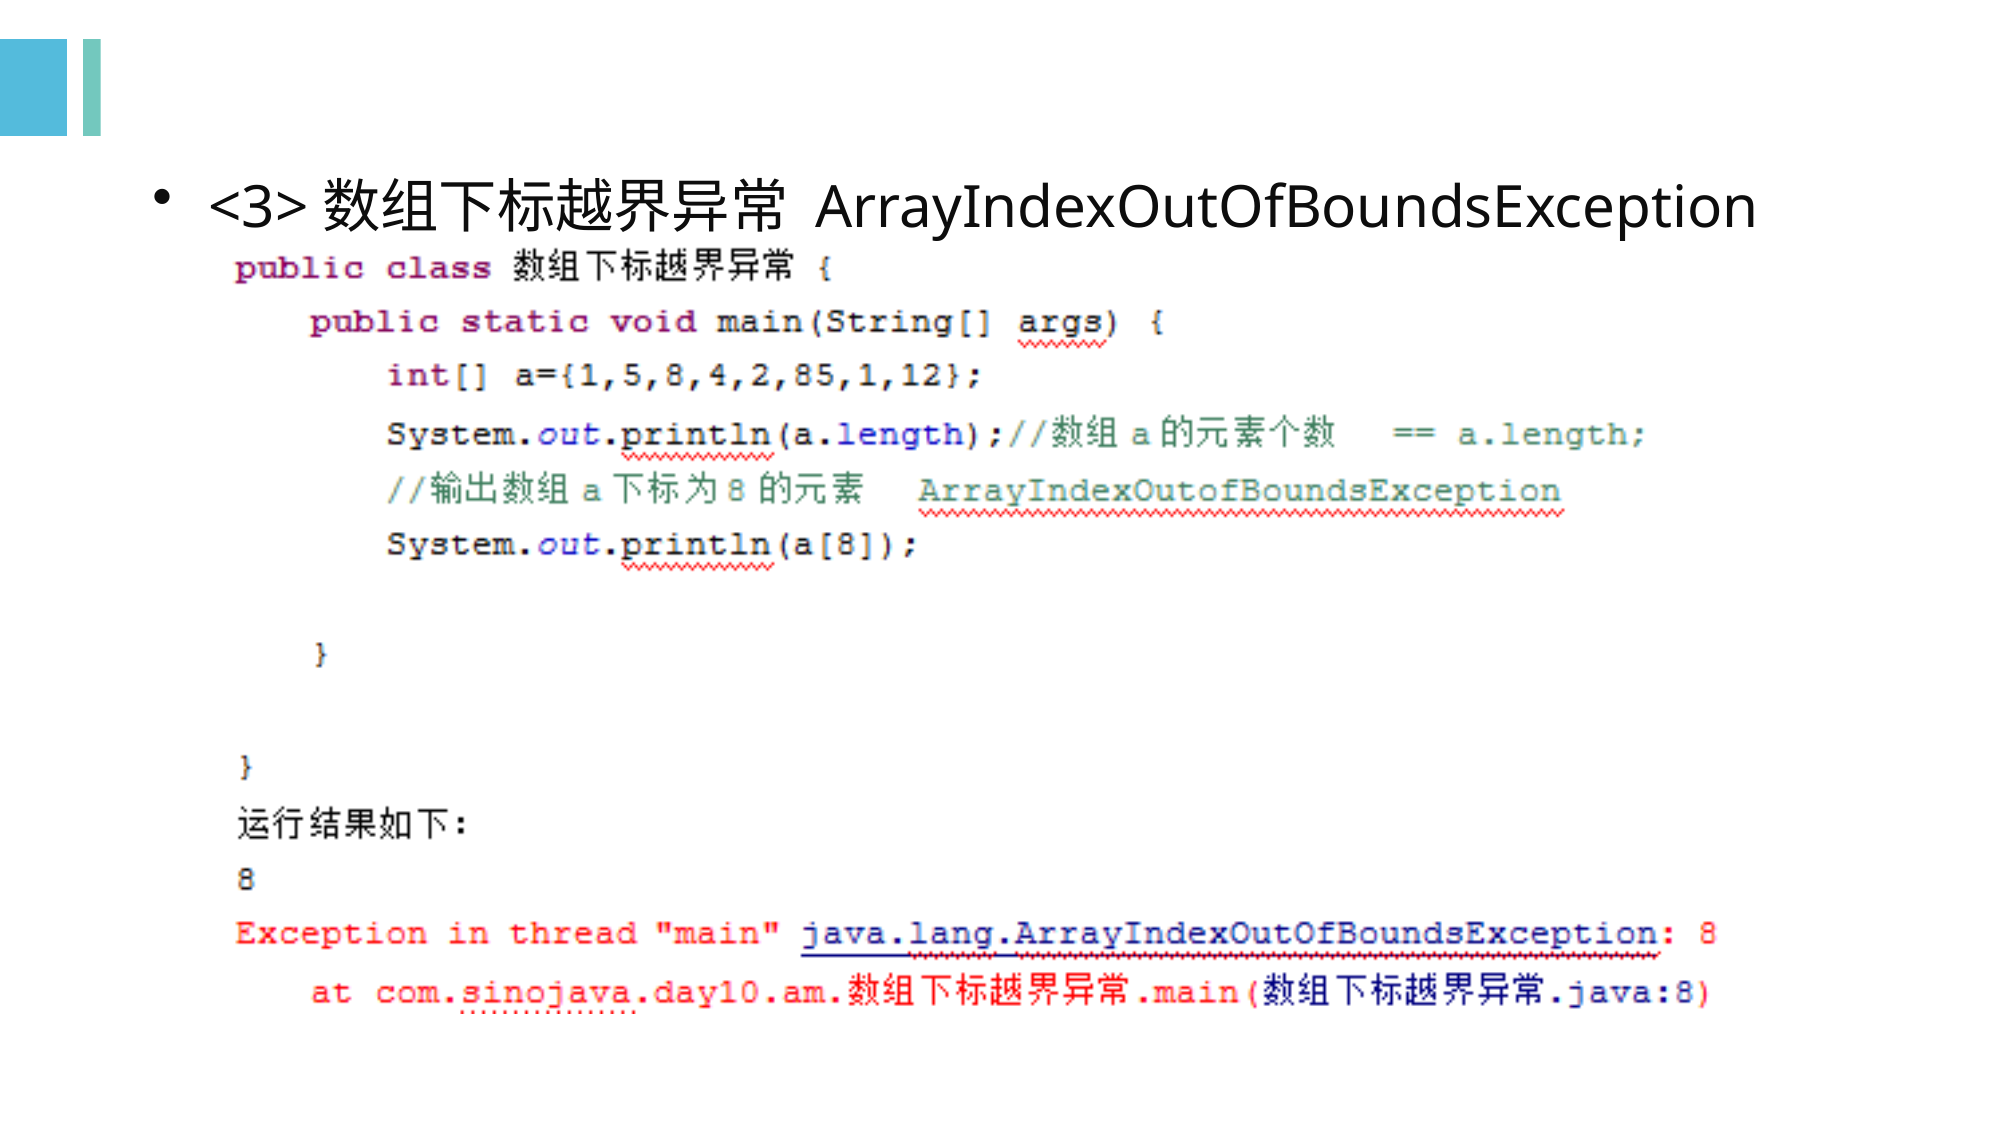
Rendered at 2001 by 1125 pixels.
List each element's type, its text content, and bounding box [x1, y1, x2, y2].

picture [226, 244, 1774, 1014]
list <3>数组下标越界异常 ArrayIndexOutOfBoundsException [137, 161, 1863, 1014]
